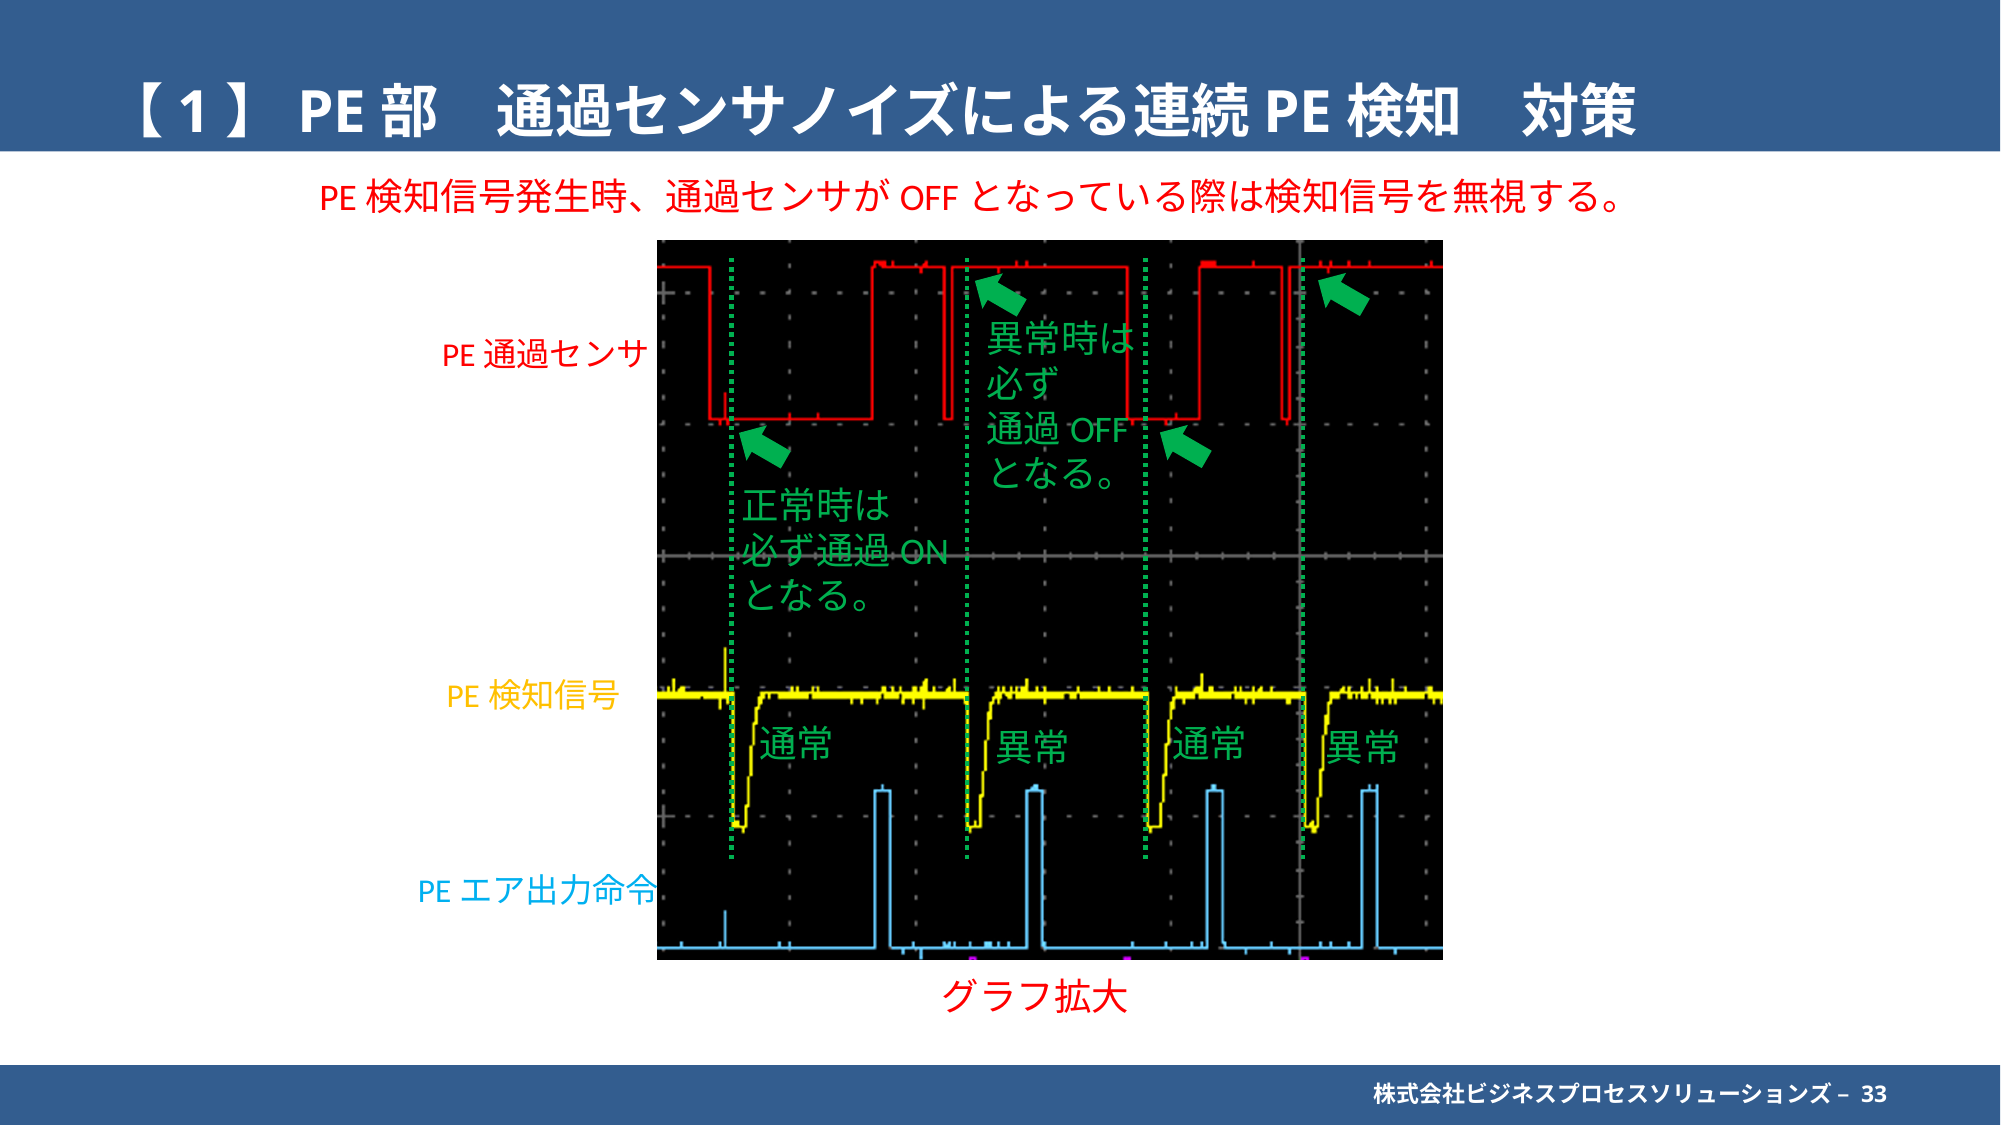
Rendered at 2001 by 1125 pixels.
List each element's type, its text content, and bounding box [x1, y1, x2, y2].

text_box PE検知信号発生時、通過センサがOFFとなっている際は検知信号を無視する。 [304, 165, 1655, 226]
title 【1】PE部 通過センサノイズによる連続PE検知 対策 [90, 50, 1903, 152]
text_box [402, 240, 1443, 1026]
slide_number 株式会社ビジネスプロセスソリューションズ – 33 [90, 1065, 1903, 1125]
